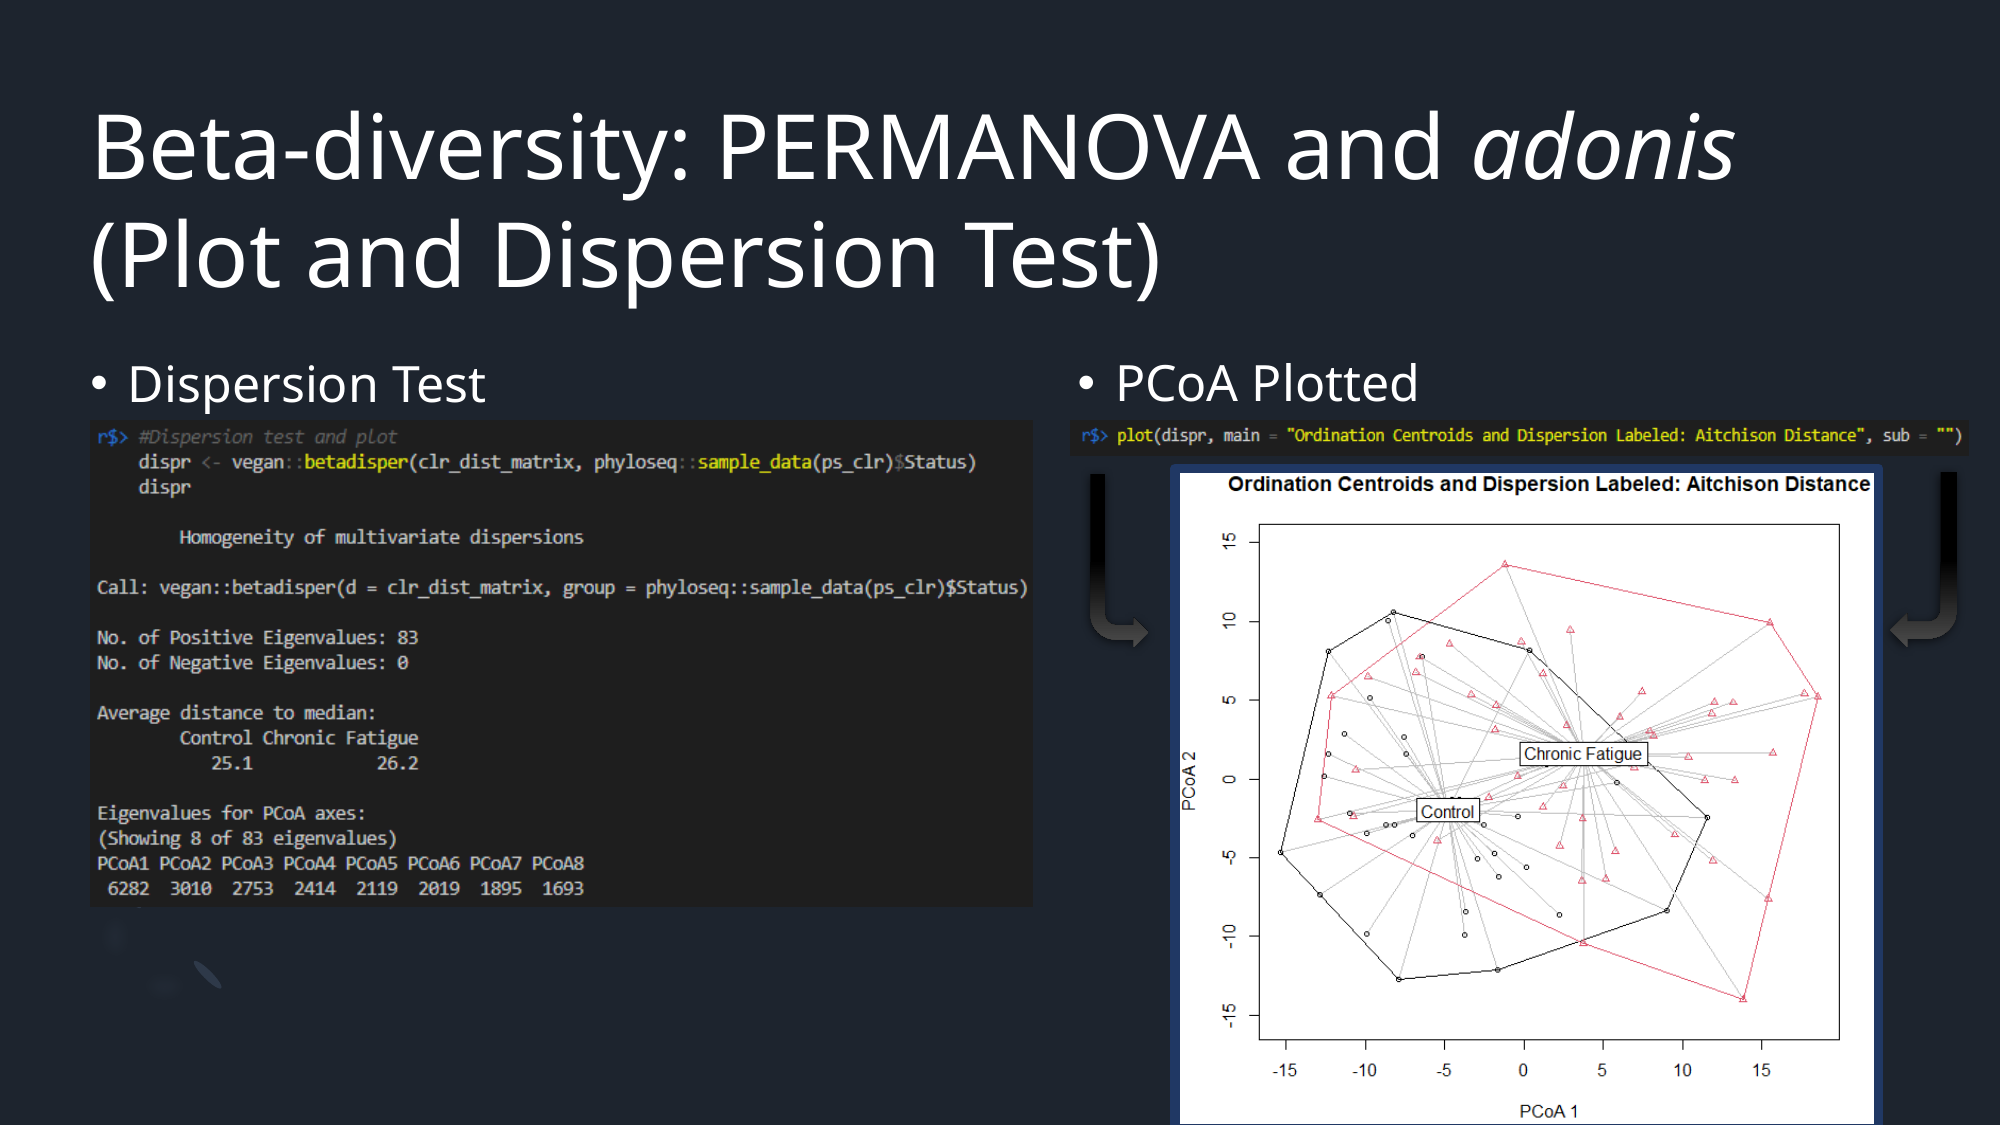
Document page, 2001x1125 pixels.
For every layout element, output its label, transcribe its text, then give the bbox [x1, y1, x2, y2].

list Dispersion Test [90, 346, 1078, 1000]
picture [90, 420, 1033, 908]
text_box [1890, 471, 1958, 647]
text_box [1090, 473, 1149, 647]
picture [1179, 472, 1874, 1125]
title Beta-diversity: PERMANOVA and adonis (Plot and Dispersion Test) [90, 90, 1910, 309]
text_box PCoA Plotted [1077, 456, 1951, 999]
text_box PCoA Plotted [1077, 345, 1951, 420]
picture [1070, 420, 1969, 456]
